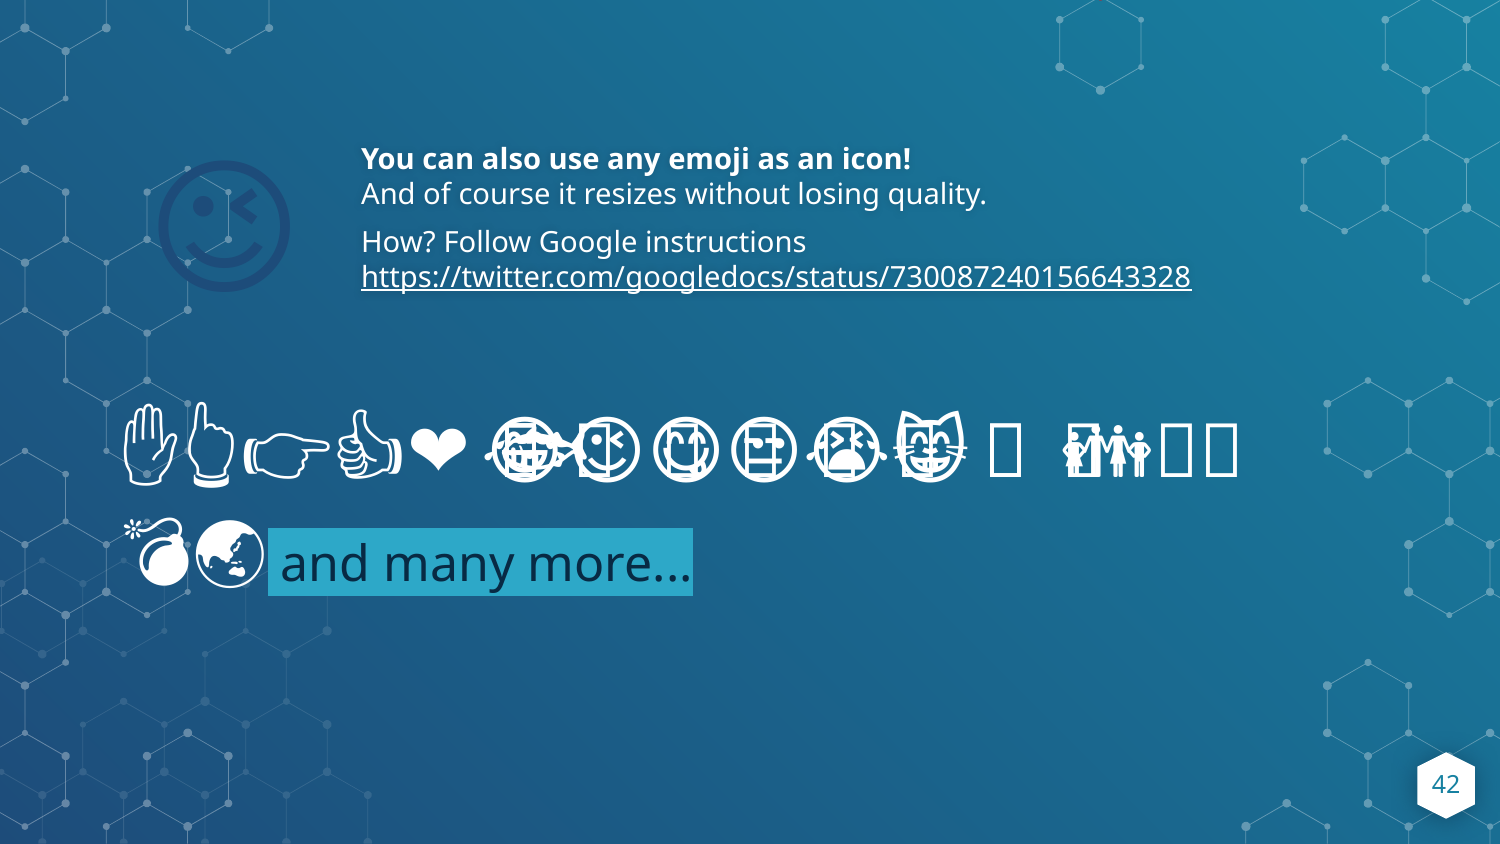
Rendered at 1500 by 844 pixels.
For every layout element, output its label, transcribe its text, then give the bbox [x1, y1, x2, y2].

text_box 😉 [106, 115, 343, 328]
slide_number 42 [1417, 752, 1475, 819]
text_box ✋👆👉👍👤👦👧👨👩👪💃🏃💑❤😂😉😋😒😭👶😸🐟🍒🍔💣📌📖🔨🎃🎈🎨🏈🏰🌏🔌🔑 and many more... [120, 389, 1322, 812]
list You can also use any emoji as an icon! And of course it resizes without losing quality. How? Follow Google instructions https://twitter.com/googledocs/status/730087240156643328 [361, 140, 1323, 330]
